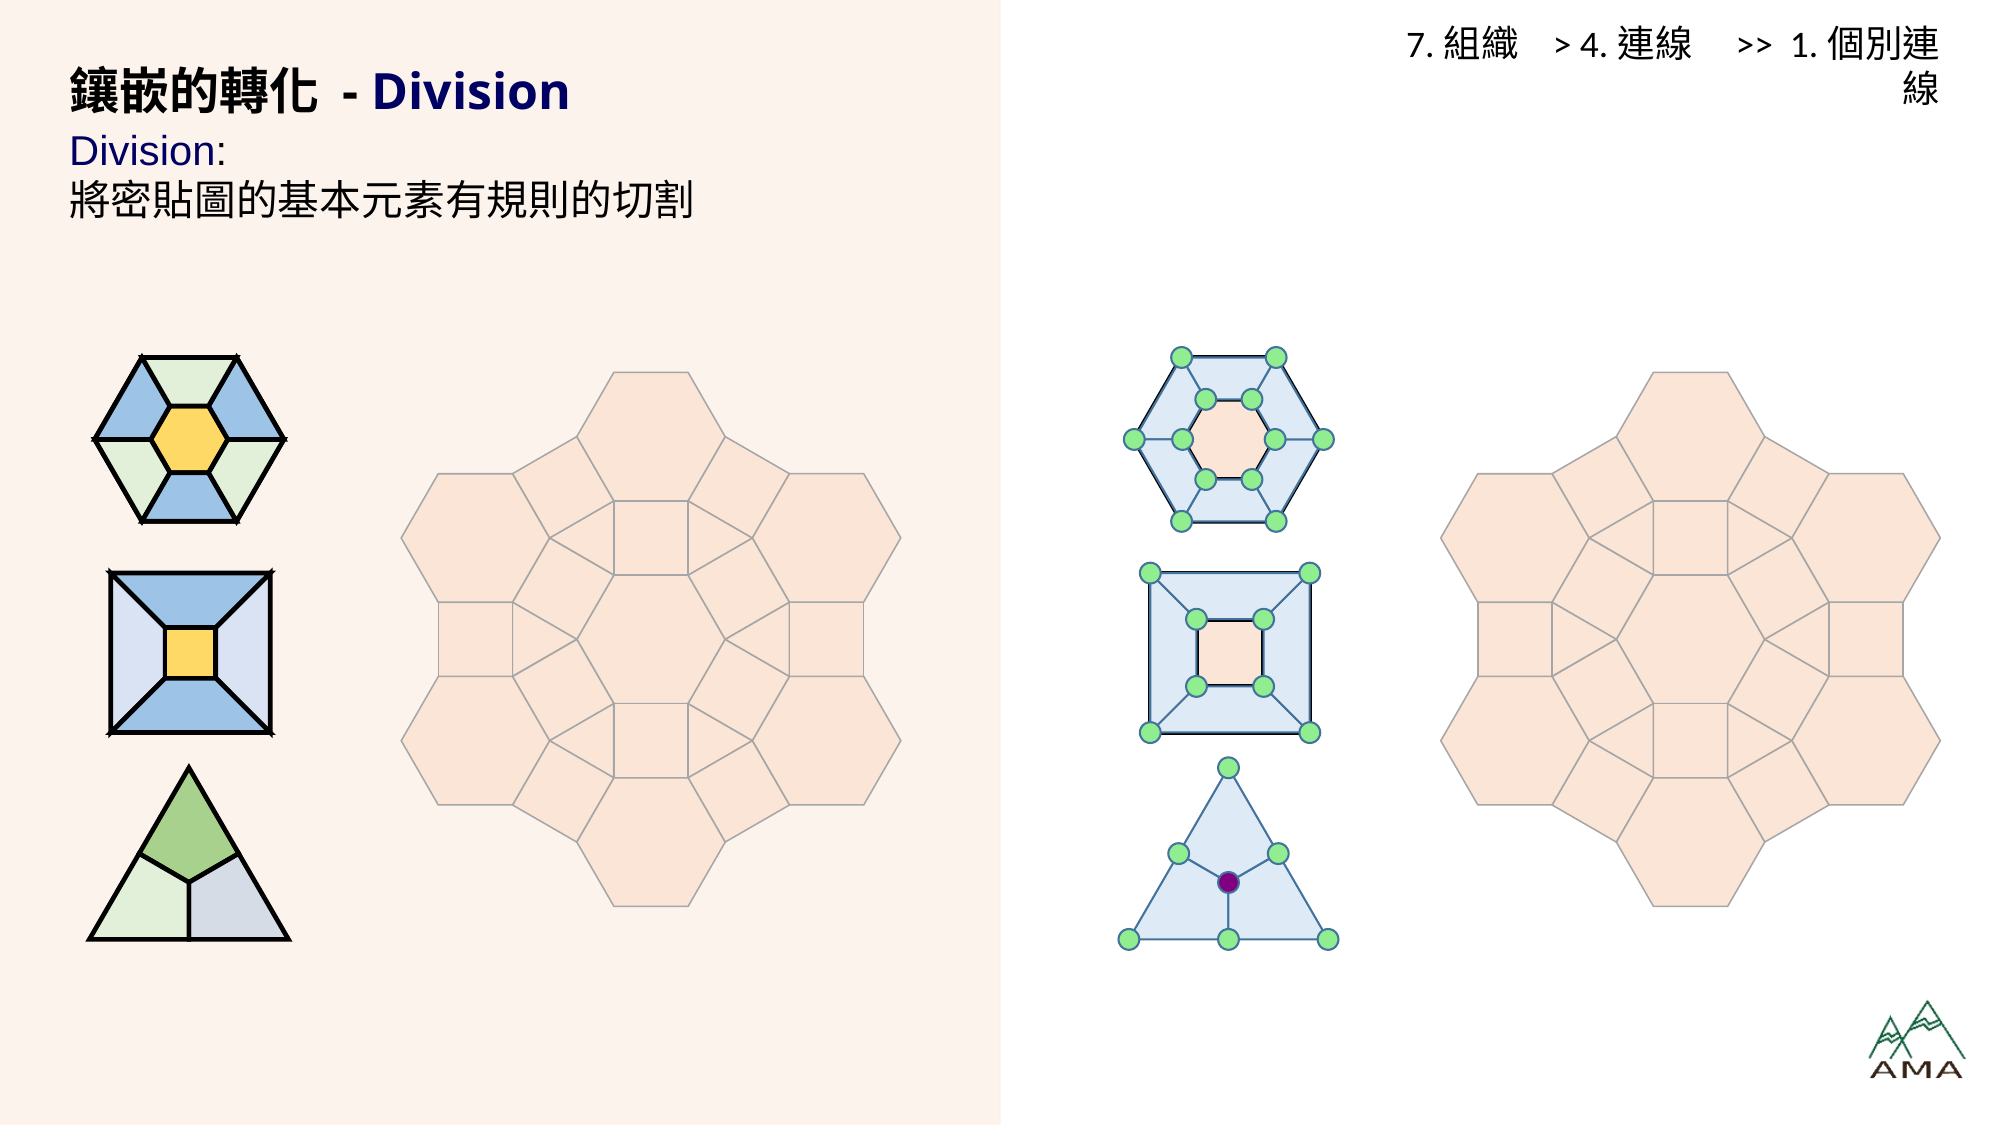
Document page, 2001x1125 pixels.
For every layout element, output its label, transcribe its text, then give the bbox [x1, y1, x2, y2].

text_box [1185, 674, 1208, 698]
text_box [1553, 640, 1654, 740]
text_box [1654, 501, 1727, 576]
title 鑲嵌的轉化 - Division [54, 59, 947, 127]
text_box [513, 437, 614, 538]
text_box [1252, 674, 1276, 698]
text_box Division: 將密貼圖的基本元素有規則的切割 [54, 116, 899, 231]
text_box [1791, 473, 1941, 603]
text_box [513, 639, 614, 739]
text_box [1728, 640, 1828, 740]
picture [1857, 987, 1974, 1092]
text_box [1167, 842, 1191, 866]
text_box [1170, 346, 1194, 369]
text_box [89, 767, 289, 940]
text_box [1257, 441, 1319, 512]
text_box [1590, 703, 1654, 777]
text_box [1158, 685, 1300, 734]
text_box [1122, 427, 1146, 451]
text_box [1158, 571, 1302, 621]
text_box [1117, 927, 1141, 951]
text_box [1829, 603, 1904, 676]
text_box [614, 501, 688, 576]
text_box [1185, 607, 1208, 631]
text_box [789, 603, 864, 676]
text_box [401, 473, 550, 603]
text_box [1264, 509, 1288, 533]
text_box [1617, 576, 1764, 703]
text_box [1138, 561, 1162, 585]
text_box [401, 676, 550, 805]
text_box [688, 703, 751, 777]
text_box [752, 473, 901, 603]
text_box [576, 372, 726, 501]
text_box [1183, 778, 1274, 878]
text_box [1263, 427, 1287, 451]
text_box [1227, 861, 1323, 941]
text_box [1477, 603, 1553, 676]
text_box [1194, 468, 1218, 491]
text_box [1440, 676, 1590, 805]
text_box [1264, 346, 1288, 369]
text_box [1764, 602, 1829, 676]
text_box [1217, 927, 1240, 951]
text_box [1727, 703, 1791, 777]
text_box [1266, 842, 1290, 866]
text_box [1189, 356, 1271, 401]
text_box [1134, 861, 1227, 941]
text_box [1298, 721, 1322, 745]
text_box [1139, 438, 1201, 512]
text_box [1311, 427, 1335, 451]
text_box [1262, 583, 1311, 725]
text_box [1553, 602, 1617, 676]
text_box [1252, 607, 1276, 631]
text_box [614, 703, 688, 777]
text_box [513, 602, 577, 676]
text_box [1440, 473, 1590, 603]
text_box [1728, 539, 1828, 639]
text_box [1316, 927, 1340, 951]
text_box [1654, 703, 1727, 777]
text_box [1149, 583, 1198, 723]
text_box [438, 603, 513, 676]
text_box [725, 602, 789, 677]
text_box [688, 437, 789, 538]
text_box [550, 502, 614, 575]
text_box [688, 639, 788, 740]
text_box [1240, 387, 1264, 411]
text_box [1139, 367, 1201, 438]
text_box [1552, 741, 1653, 842]
text_box [688, 539, 788, 639]
text_box [578, 576, 724, 703]
text_box [514, 539, 614, 639]
text_box [1170, 509, 1194, 533]
text_box [1728, 741, 1829, 842]
text_box [1198, 621, 1262, 685]
text_box [1553, 436, 1654, 538]
text_box [1194, 387, 1218, 411]
text_box [1256, 367, 1319, 441]
text_box [1217, 871, 1240, 894]
text_box [752, 676, 901, 805]
text_box 7.組織 > 4.連線 >> 1.個別連線 [1350, 30, 1960, 100]
text_box [512, 740, 613, 842]
text_box [1616, 372, 1765, 501]
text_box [110, 573, 271, 733]
text_box [1727, 502, 1792, 576]
text_box [1616, 777, 1765, 907]
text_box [94, 357, 284, 522]
text_box [688, 502, 752, 576]
text_box [576, 777, 726, 907]
text_box [1553, 539, 1654, 639]
text_box [1138, 721, 1162, 745]
text_box [1240, 468, 1264, 491]
text_box [1298, 561, 1322, 585]
text_box [1217, 756, 1240, 780]
text_box [1190, 401, 1267, 478]
text_box [1791, 676, 1941, 805]
text_box [1189, 478, 1268, 523]
text_box [1727, 436, 1828, 538]
text_box [689, 740, 790, 842]
text_box [1590, 502, 1654, 575]
text_box [1171, 427, 1195, 451]
text_box [550, 703, 614, 777]
